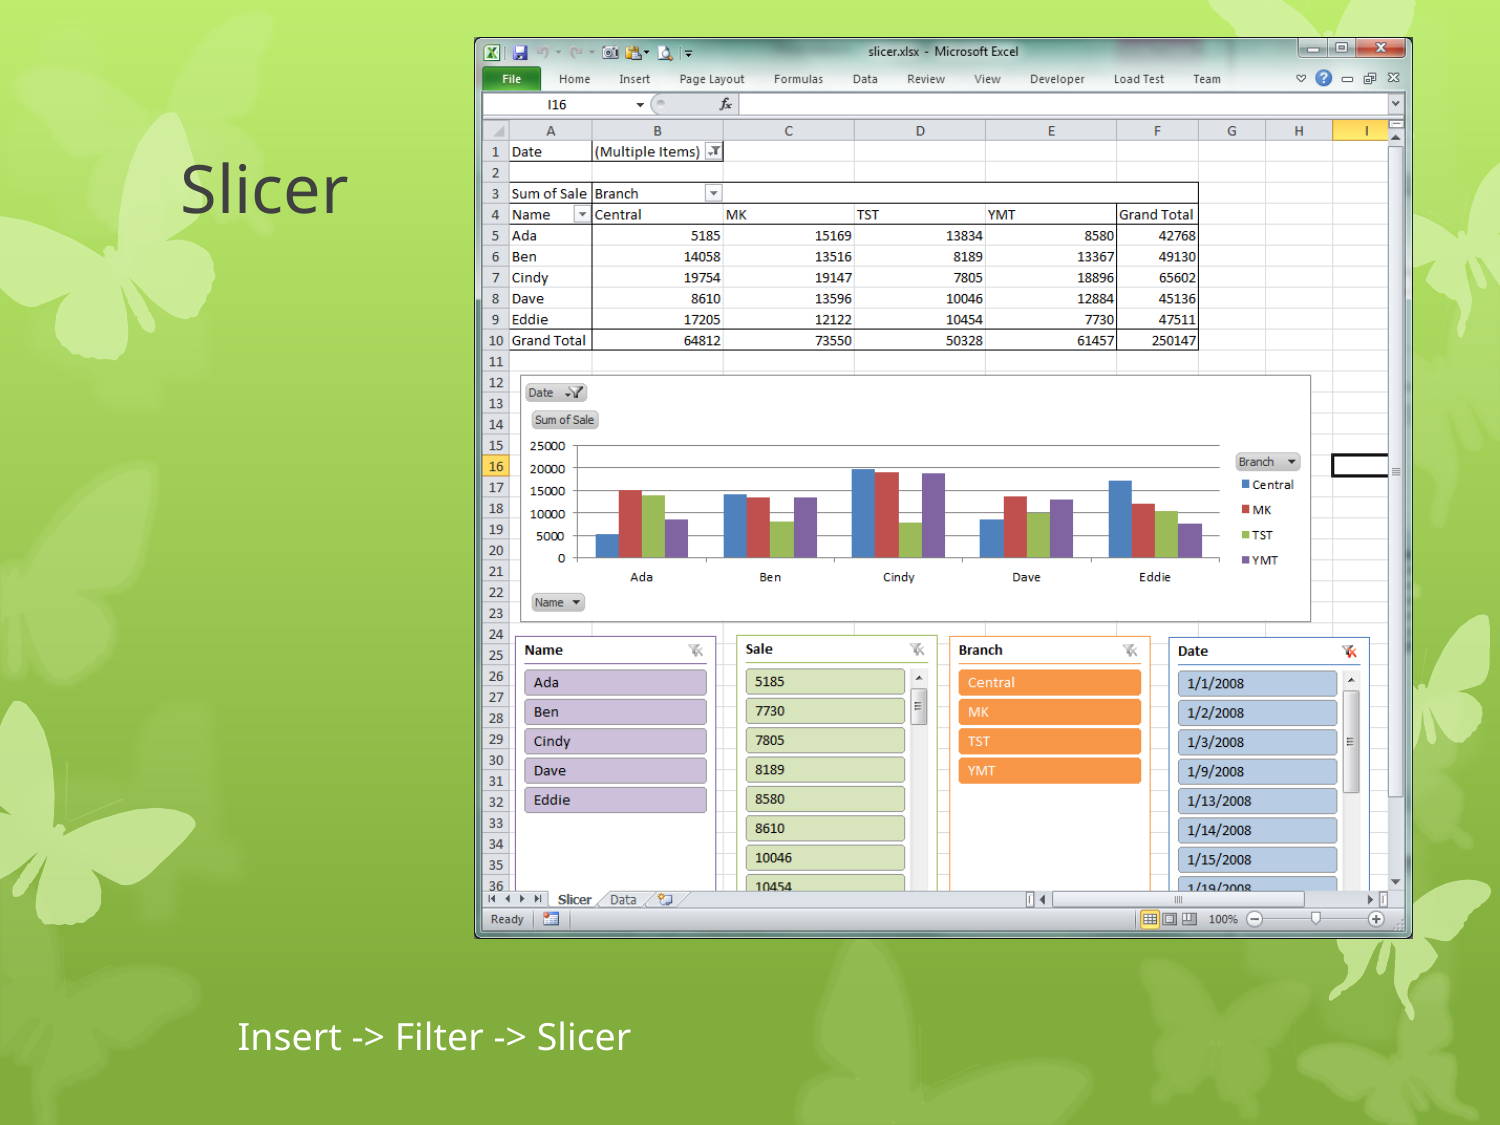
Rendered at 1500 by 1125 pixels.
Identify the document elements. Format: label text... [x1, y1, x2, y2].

text_box Insert -> Filter -> Slicer [222, 1005, 647, 1065]
picture [474, 36, 1413, 939]
title Slicer [165, 110, 468, 263]
